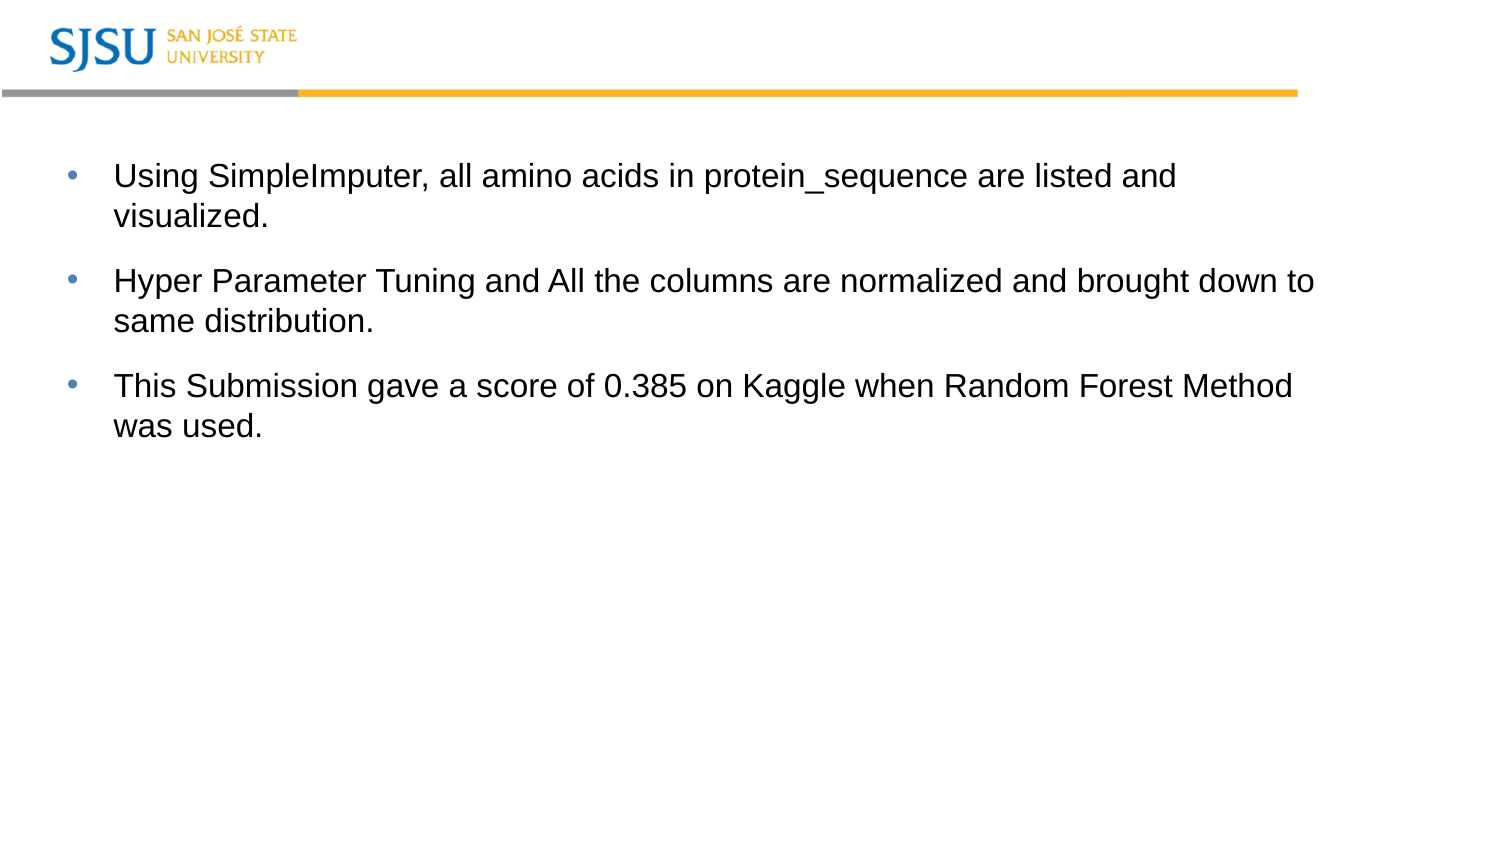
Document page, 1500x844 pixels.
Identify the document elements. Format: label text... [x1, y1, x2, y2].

picture [2, 0, 1298, 397]
list Using SimpleImputer, all amino acids in protein_sequence are listed and visualized. Hyper Parameter Tuning and All the columns are normalized and brought down to same distribution. This Submission gave a score of 0.385 on Kaggle when Random Forest Method was used. [51, 147, 1343, 725]
